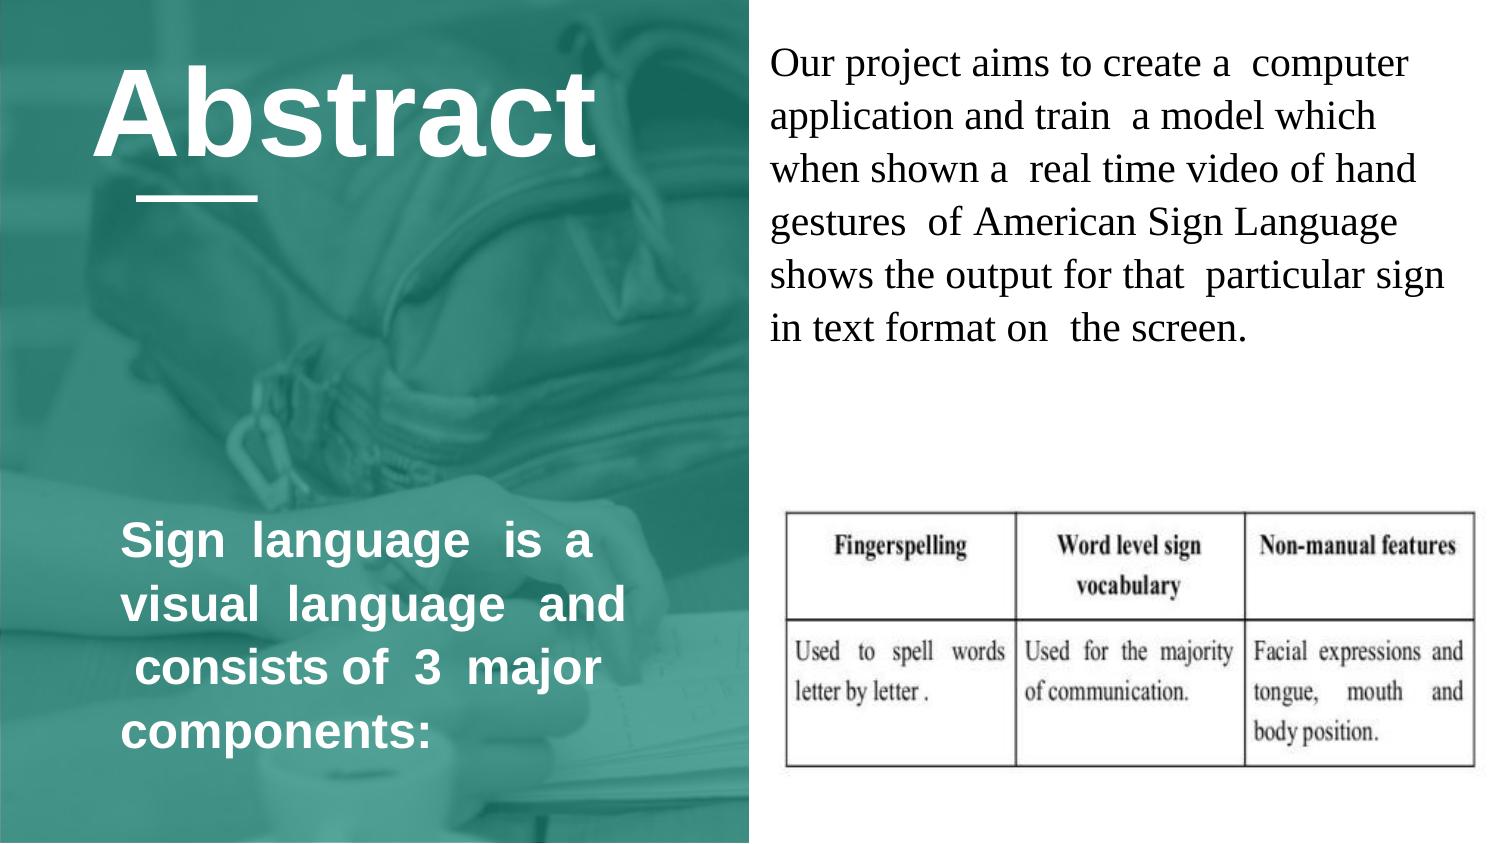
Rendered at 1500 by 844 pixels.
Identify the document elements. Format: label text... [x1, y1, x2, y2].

text_box Our project aims to create a computer application and train a model which when shown a real time video of hand gestures of American Sign Language shows the output for that particular sign in text format on the screen. [767, 29, 1452, 350]
text_box [767, 495, 1500, 797]
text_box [0, 0, 750, 843]
